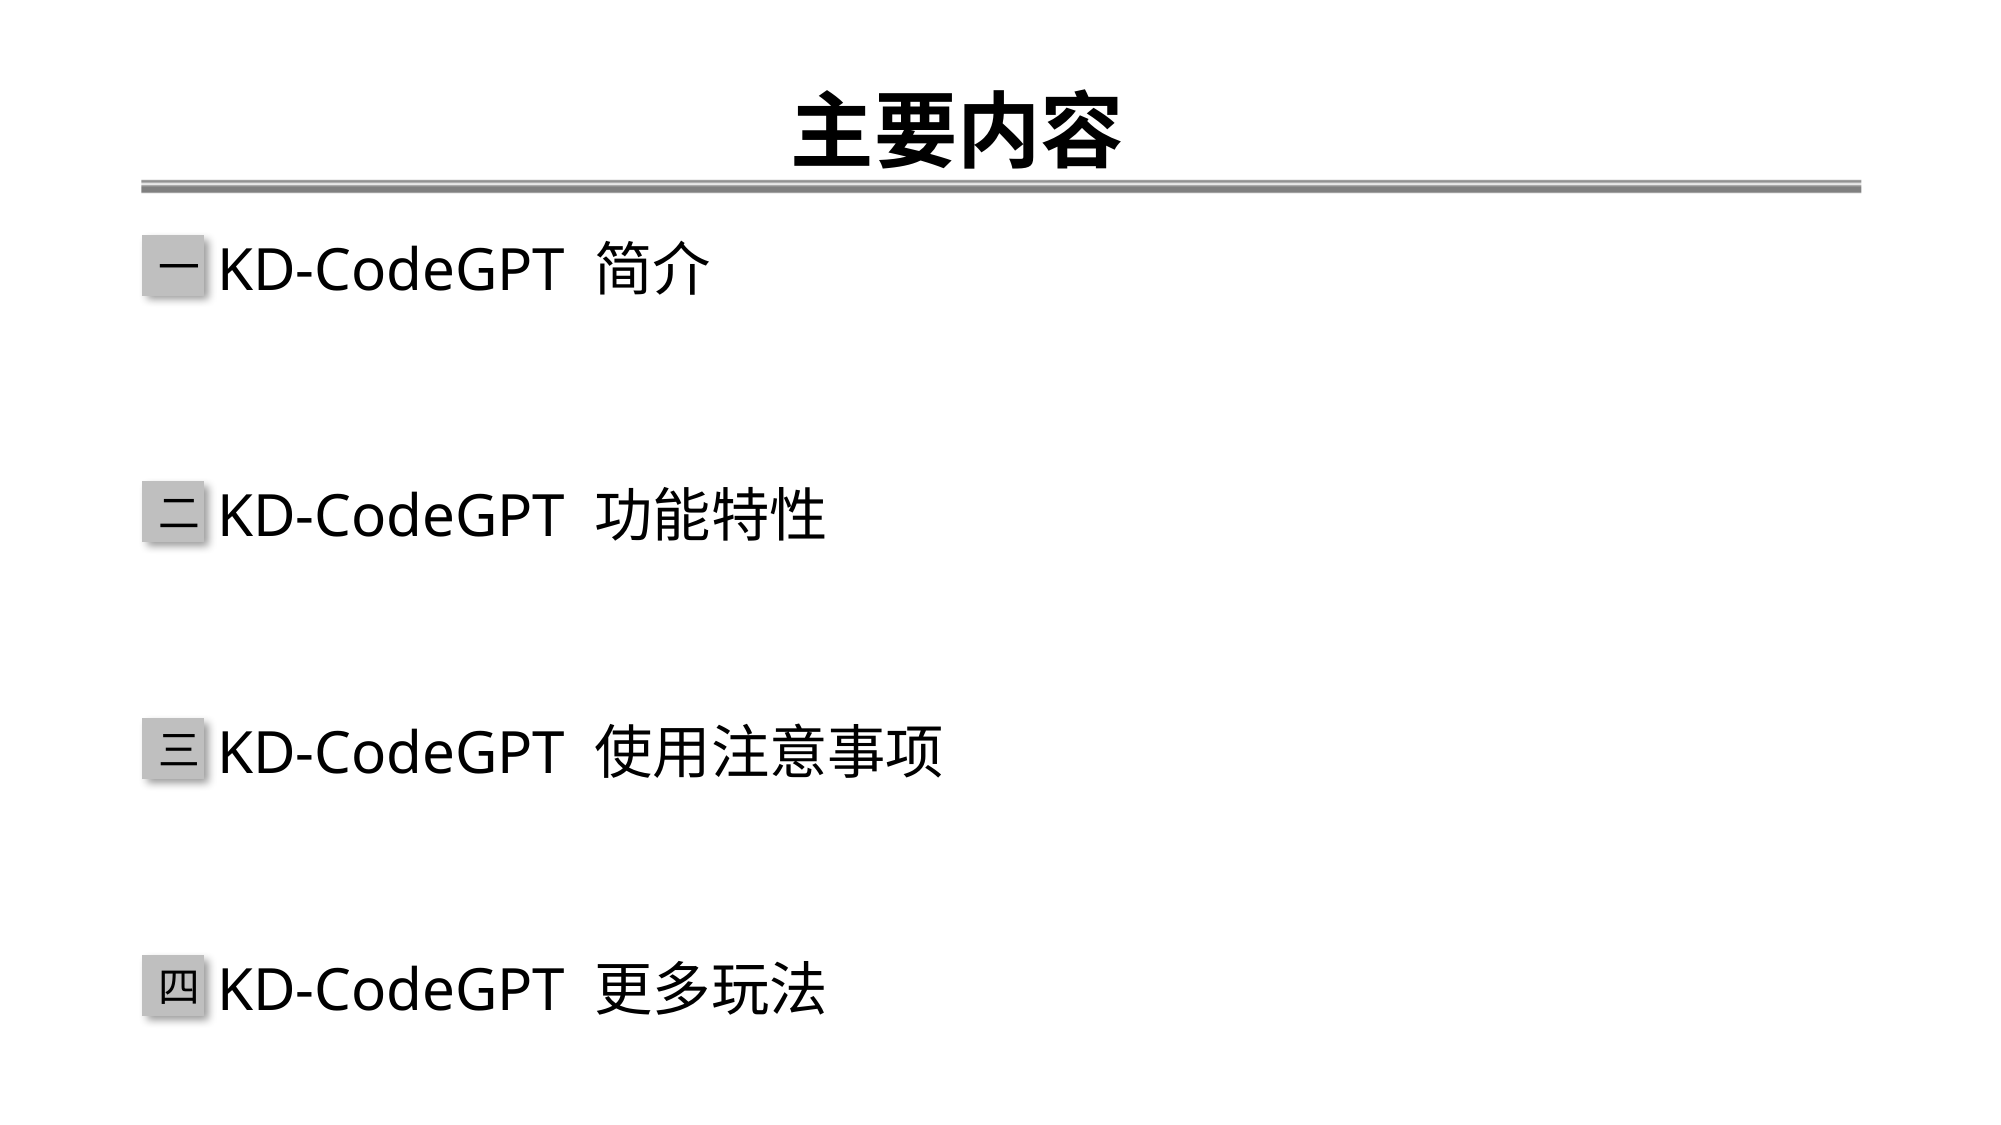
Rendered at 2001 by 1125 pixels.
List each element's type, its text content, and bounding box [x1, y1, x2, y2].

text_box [143, 470, 1313, 557]
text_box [143, 708, 1313, 794]
picture [137, 174, 1863, 198]
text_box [143, 945, 1313, 1031]
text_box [143, 224, 1313, 311]
text_box 主要内容 [757, 81, 1158, 184]
